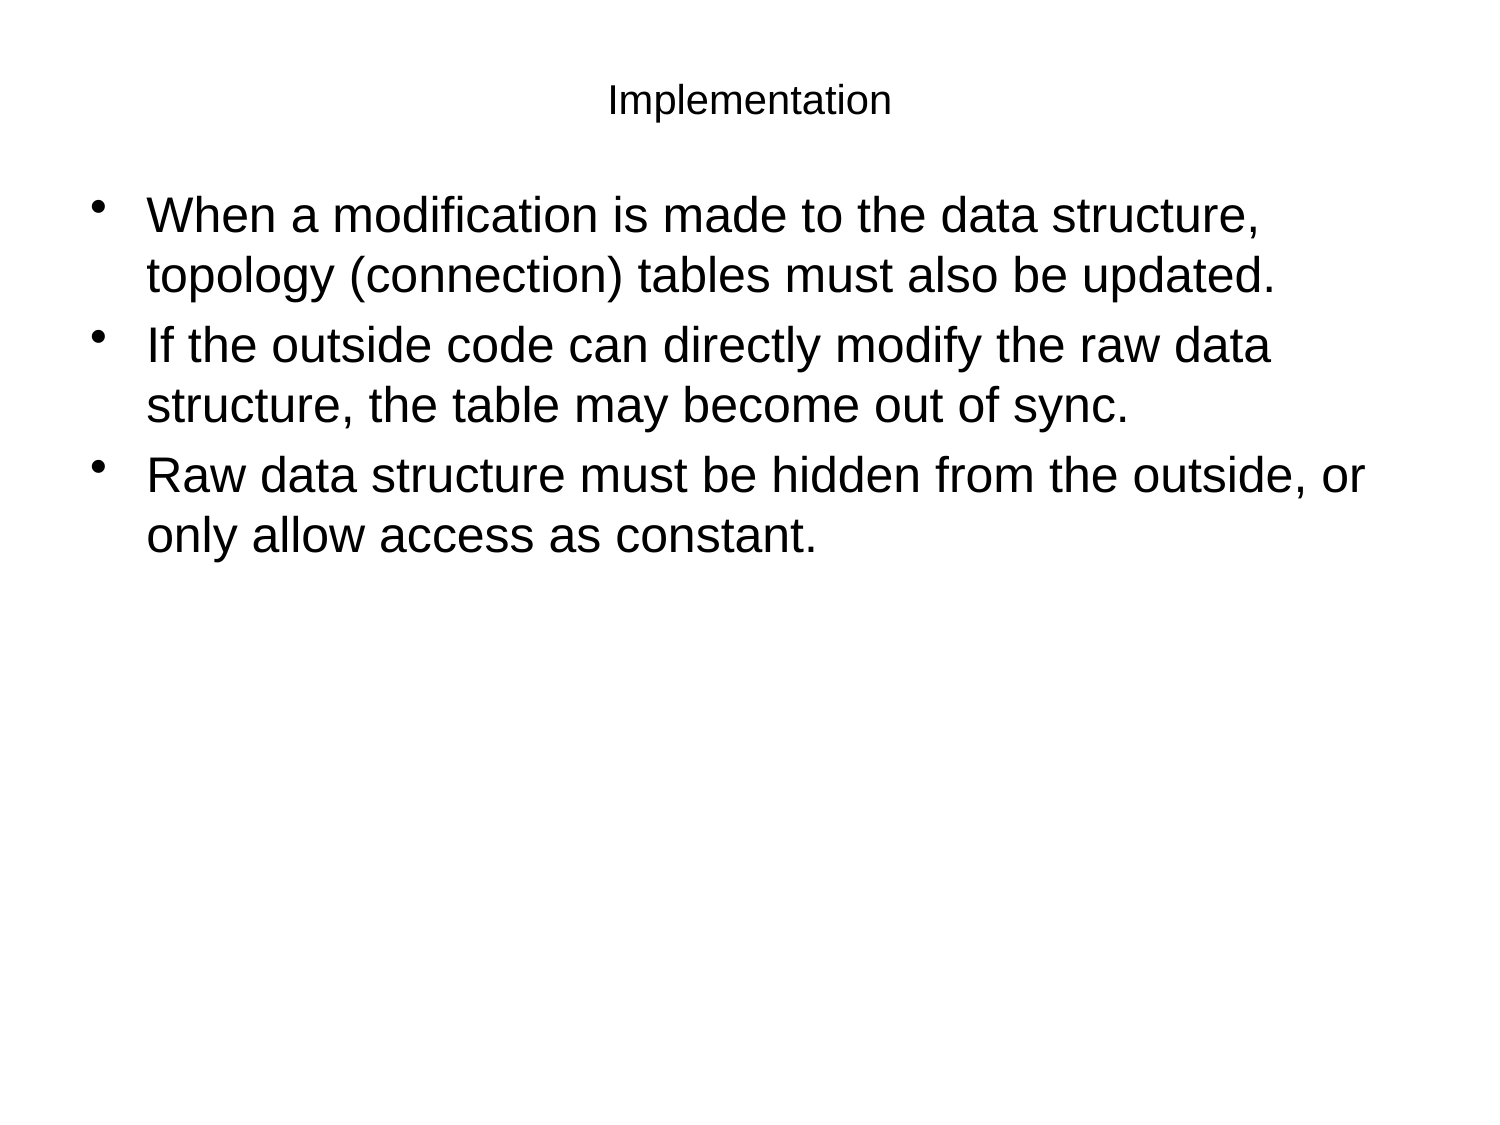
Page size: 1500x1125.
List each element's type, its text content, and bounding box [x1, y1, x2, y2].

title Implementation [75, 45, 1425, 150]
list When a modification is made to the data structure, topology (connection) tables must also be updated. If the outside code can directly modify the raw data structure, the table may become out of sync. Raw data structure must be hidden from the outside, or only allow access as constant. [75, 174, 1425, 1005]
